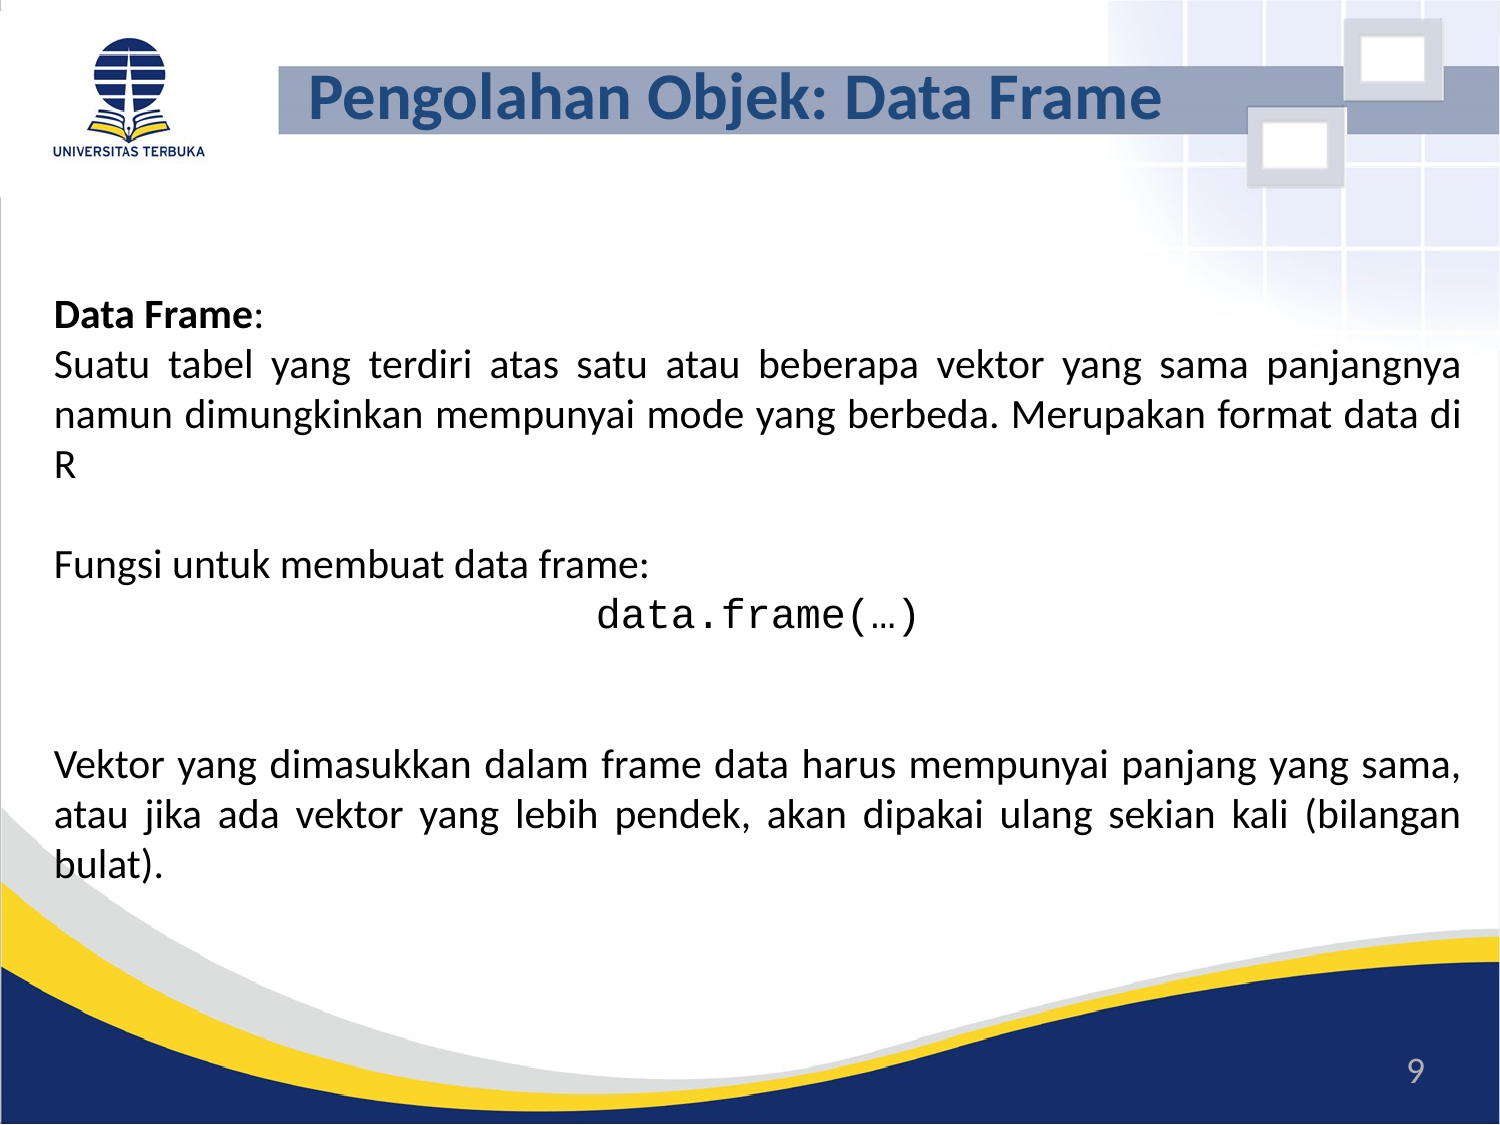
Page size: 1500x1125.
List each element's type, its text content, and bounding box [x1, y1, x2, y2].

title Pengolahan Objek: Data Frame [308, 52, 1192, 134]
slide_number 9 [1080, 1046, 1425, 1087]
list Data Frame: Suatu tabel yang terdiri atas satu atau beberapa vektor yang sama panjangnya namun dimungkinkan mempunyai mode yang berbeda. Merupakan format data di R Fungsi untuk membuat data frame: data.frame(…) Vektor yang dimasukkan dalam frame data harus mempunyai panjang yang sama, atau jika ada vektor yang lebih pendek, akan dipakai ulang sekian kali (bilangan bulat). [54, 286, 1463, 893]
picture [0, 0, 1500, 1124]
